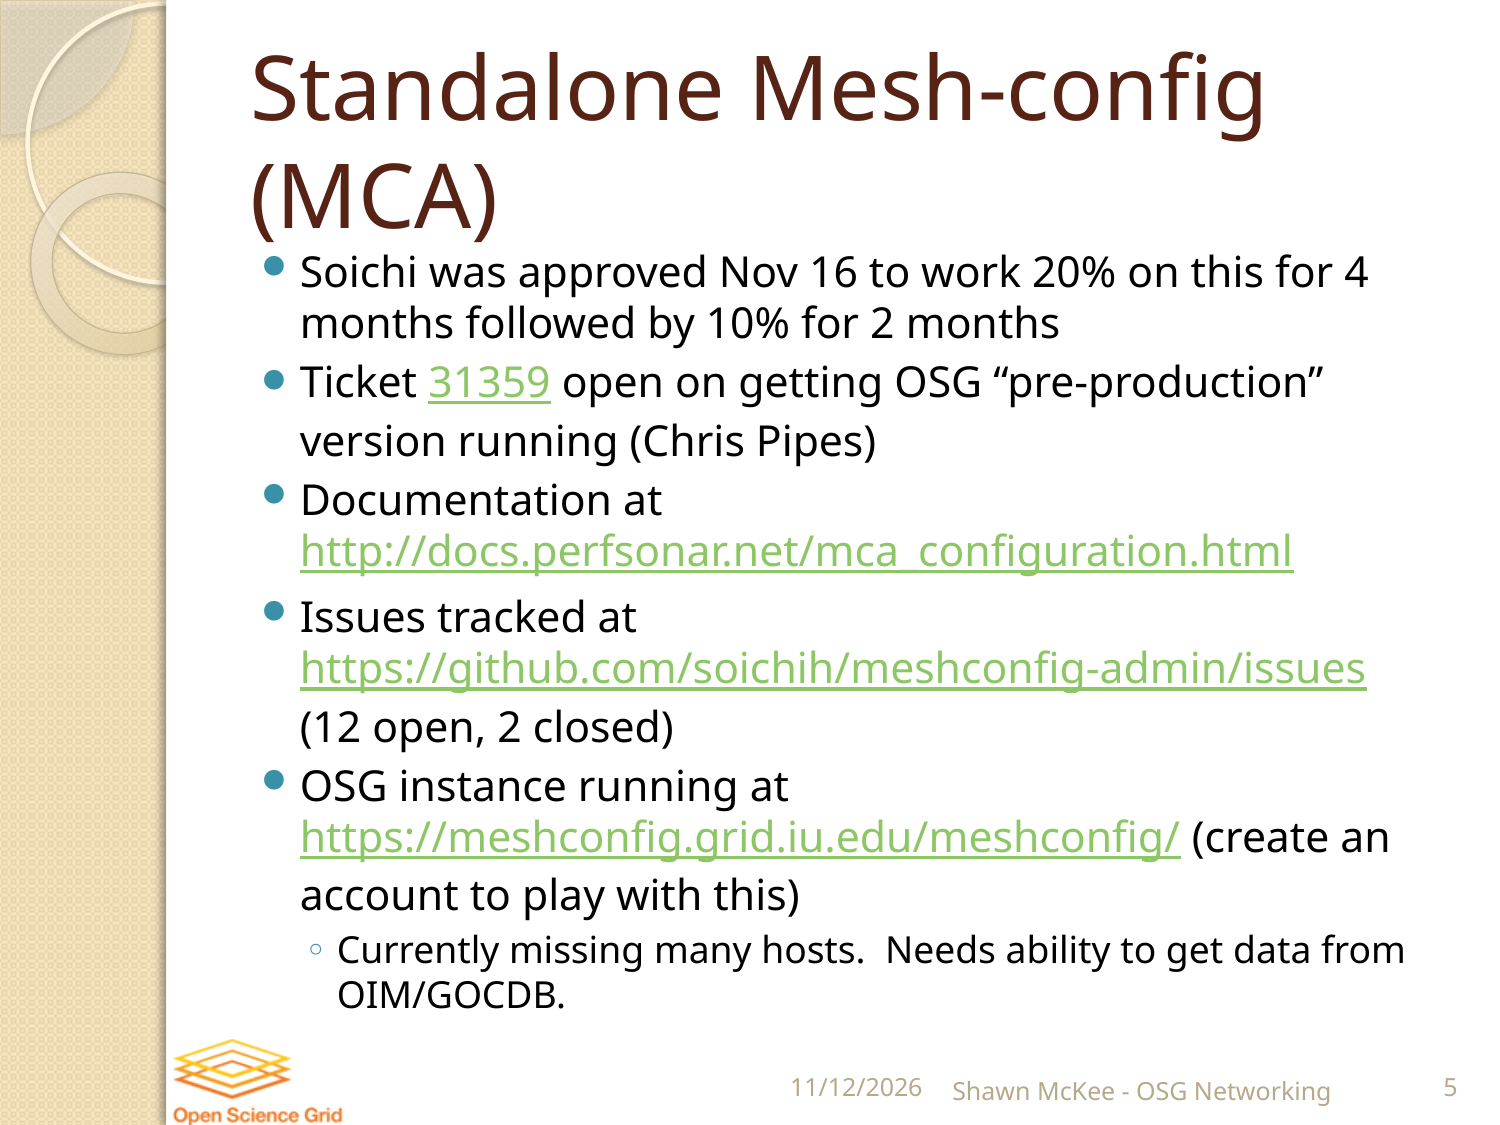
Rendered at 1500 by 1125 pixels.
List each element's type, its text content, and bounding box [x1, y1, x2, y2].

picture [150, 1039, 385, 1125]
title Standalone Mesh-config (MCA) [235, 45, 1466, 233]
footer Shawn McKee - OSG Networking [937, 1034, 1413, 1113]
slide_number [587, 1034, 937, 1113]
slide_number 5 [1413, 1034, 1488, 1113]
list Soichi was approved Nov 16 to work 20% on this for 4 months followed by 10% for 2 months Ticket 31359 open on getting OSG “pre-production” version running (Chris Pipes) Documentation at http://docs.perfsonar.net/mca_configuration.html Issues tracked at https://github.com/soichih/meshconfig-admin/issues (12 open, 2 closed) OSG instance running at https://meshconfig.grid.iu.edu/meshconfig/ (create an account to play with this) Currently missing many hosts. Needs ability to get data from OIM/GOCDB. [235, 237, 1466, 1025]
